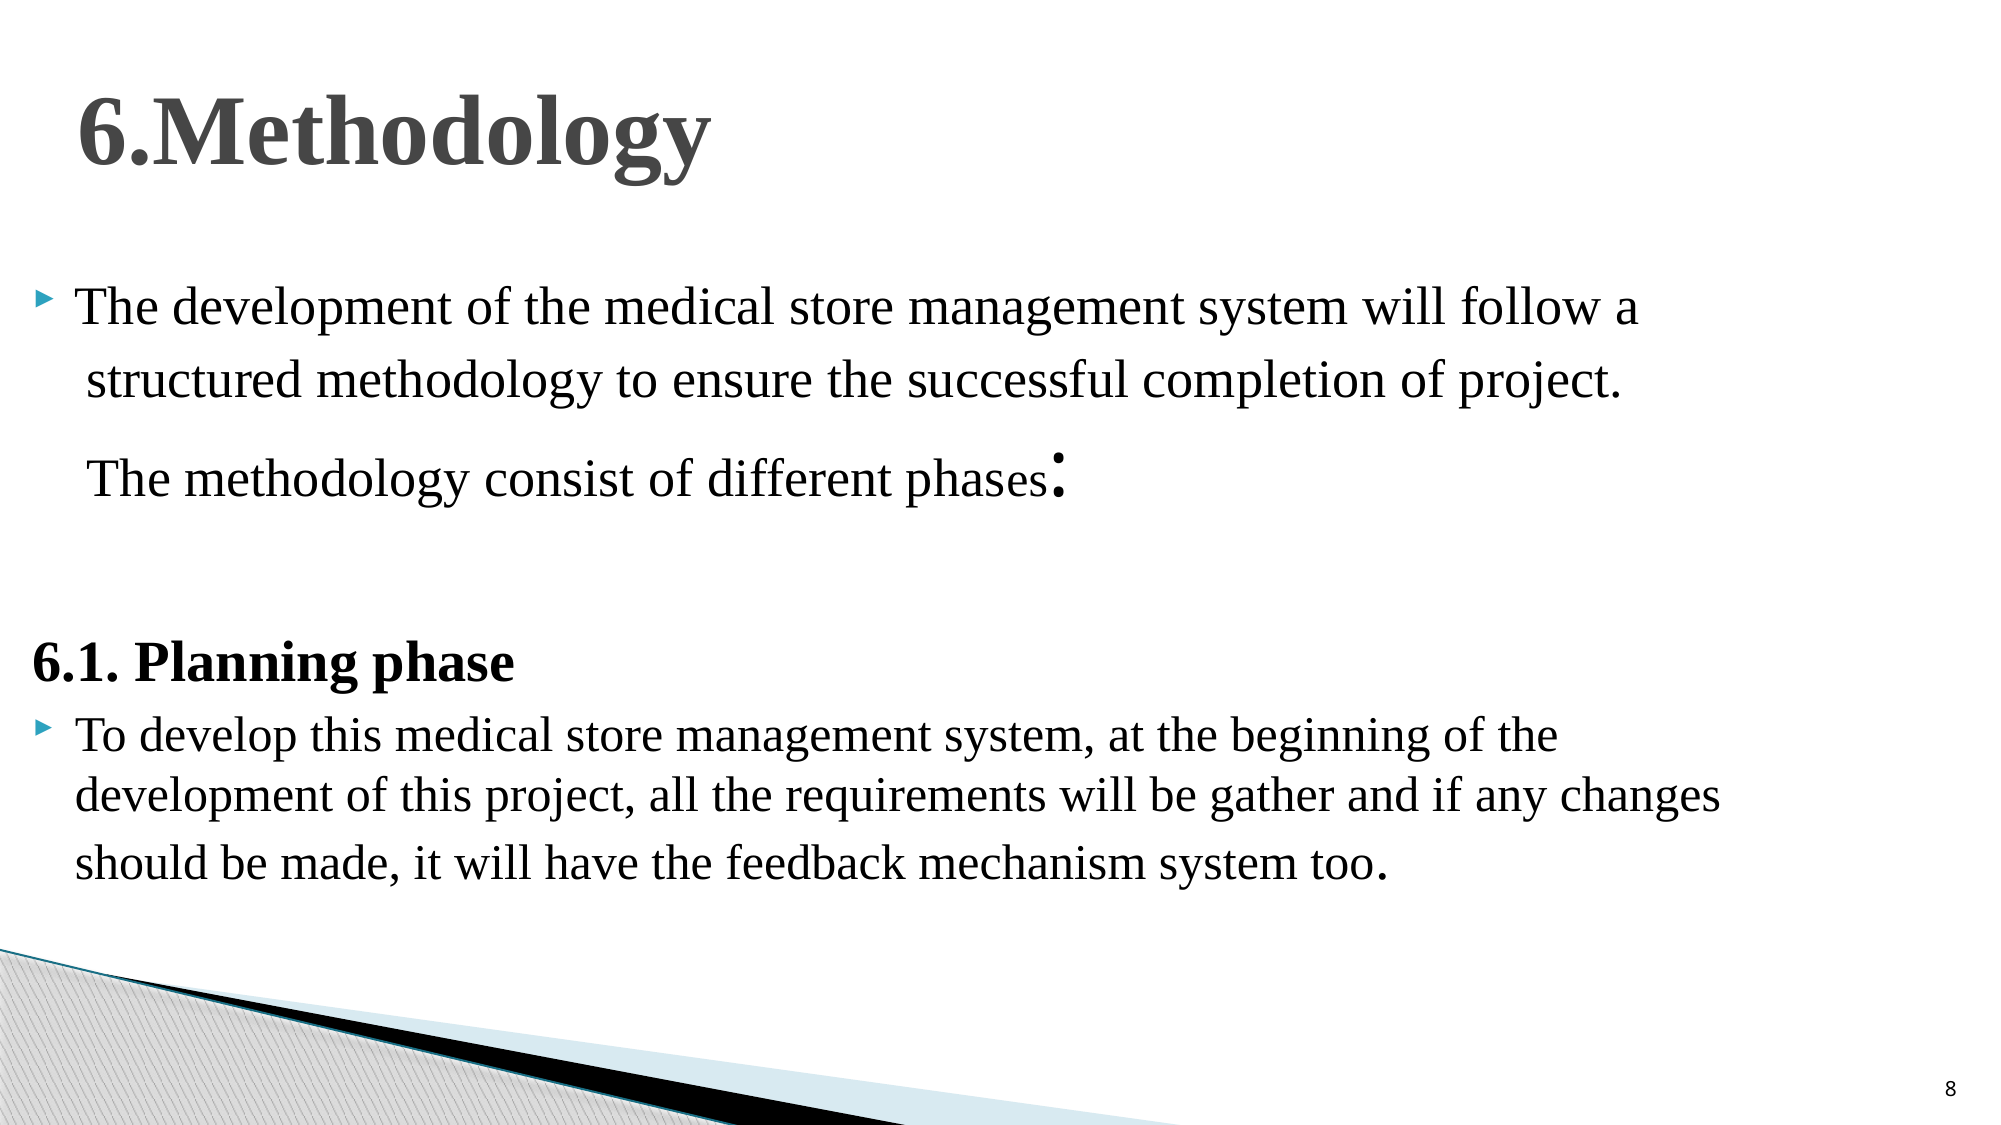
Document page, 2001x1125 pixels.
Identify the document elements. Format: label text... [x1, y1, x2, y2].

slide_number 8 [1891, 1051, 1972, 1112]
list The development of the medical store management system will follow a structured methodology to ensure the successful completion of project. The methodology consist of different phases: 6.1. Planning phase To develop this medical store management system, at the beginning of the development of this project, all the requirements will be gather and if any changes should be made, it will have the feedback mechanism system too. [0, 262, 1800, 988]
title 6.Methodology [62, 37, 1807, 213]
